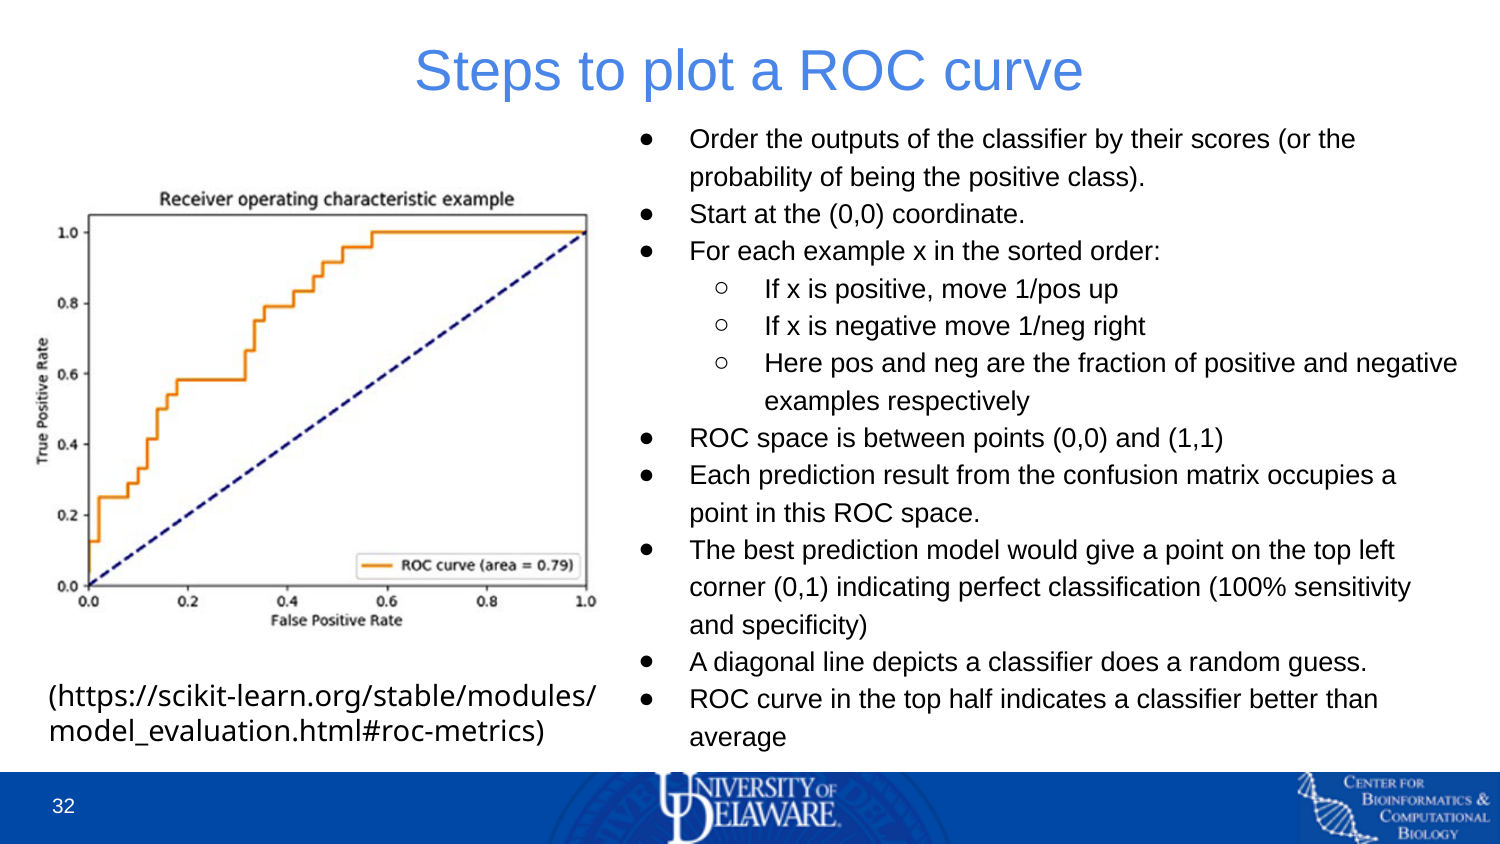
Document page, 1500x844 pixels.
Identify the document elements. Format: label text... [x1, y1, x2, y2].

picture [0, 772, 1500, 844]
picture [33, 187, 600, 631]
text_box Order the outputs of the classifier by their scores (or the probability of being the positive class). Start at the (0,0) coordinate. For each example x in the sorted order: If x is positive, move 1/pos up If x is negative move 1/neg right Here pos and neg are the fraction of positive and negative examples respectively ROC space is between points (0,0) and (1,1) Each prediction result from the confusion matrix occupies a point in this ROC space. The best prediction model would give a point on the top left corner (0,1) indicating perfect classification (100% sensitivity and specificity) A diagonal line depicts a classifier does a random guess. ROC curve in the top half indicates a classifier better than average [599, 101, 1475, 767]
text_box (https://scikit-learn.org/stable/modules/model_evaluation.html#roc-metrics) [33, 661, 645, 762]
title Steps to plot a ROC curve [51, 18, 1449, 118]
